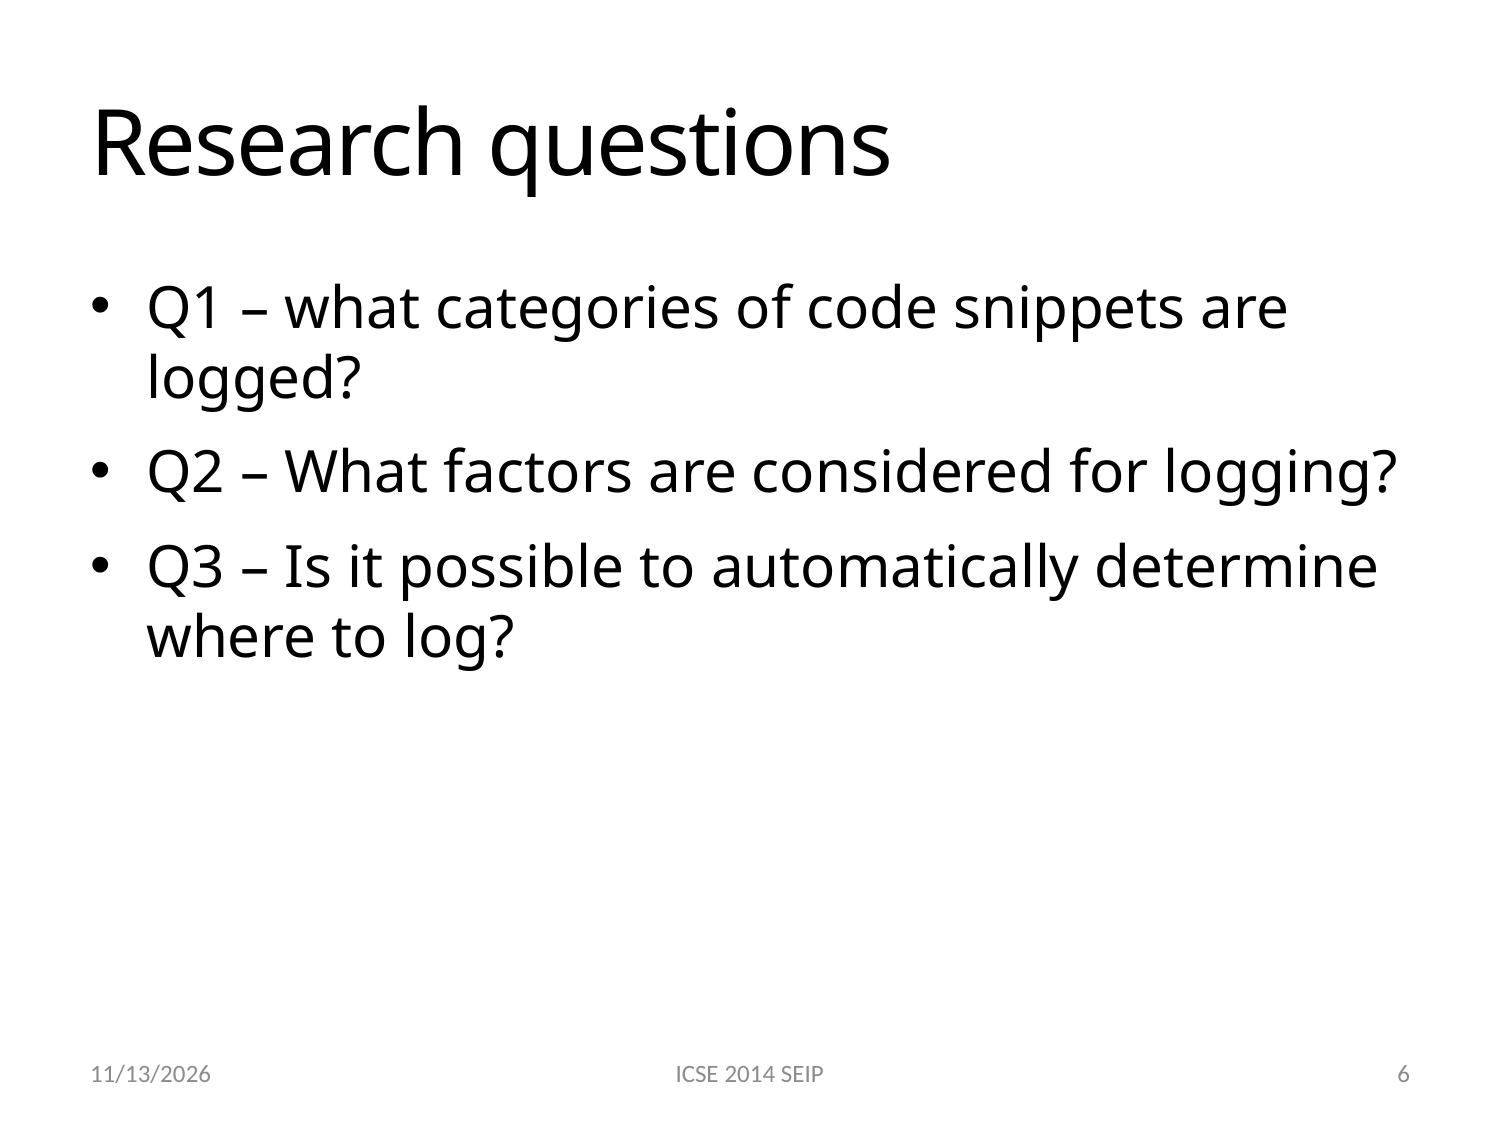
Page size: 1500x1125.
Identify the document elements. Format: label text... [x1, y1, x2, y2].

title Research questions [75, 45, 1425, 233]
slide_number 6 [1074, 1042, 1425, 1103]
list Q1 – what categories of code snippets are logged? Q2 – What factors are considered for logging? Q3 – Is it possible to automatically determine where to log? [75, 262, 1425, 1005]
footer ICSE 2014 SEIP [512, 1042, 988, 1103]
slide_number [75, 1042, 425, 1103]
